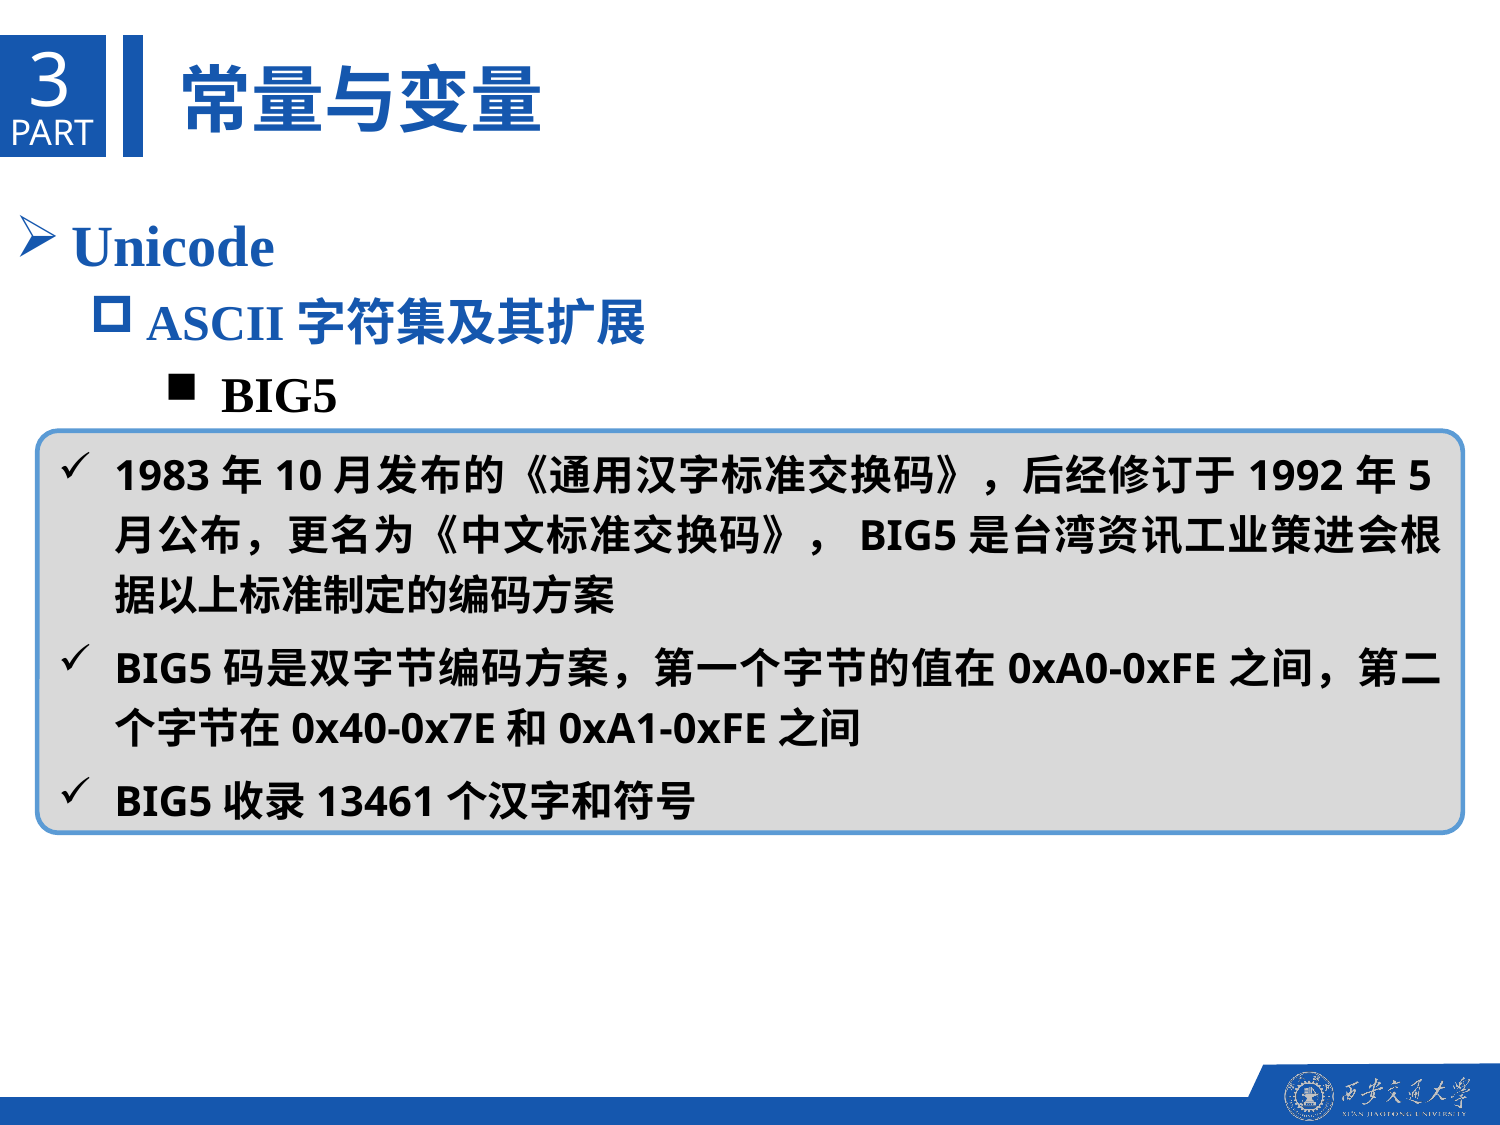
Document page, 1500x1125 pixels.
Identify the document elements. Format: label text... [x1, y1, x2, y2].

text_box 常量与变量 [163, 45, 559, 149]
text_box 3 [14, 23, 87, 129]
text_box Unicode ASCII字符集及其扩展 BIG5 [0, 187, 1500, 862]
text_box 1983年10月发布的《通用汉字标准交换码》，后经修订于1992年5月公布，更名为《中文标准交换码》，BIG5是台湾资讯工业策进会根据以上标准制定的编码方案 BIG5码是双字节编码方案，第一个字节的值在0xA0-0xFE之间，第二个字节在0x40-0x7E和0xA1-0xFE之间 BIG5收录13461个汉字和符号 [36, 429, 1464, 834]
text_box PART [9, 109, 95, 153]
